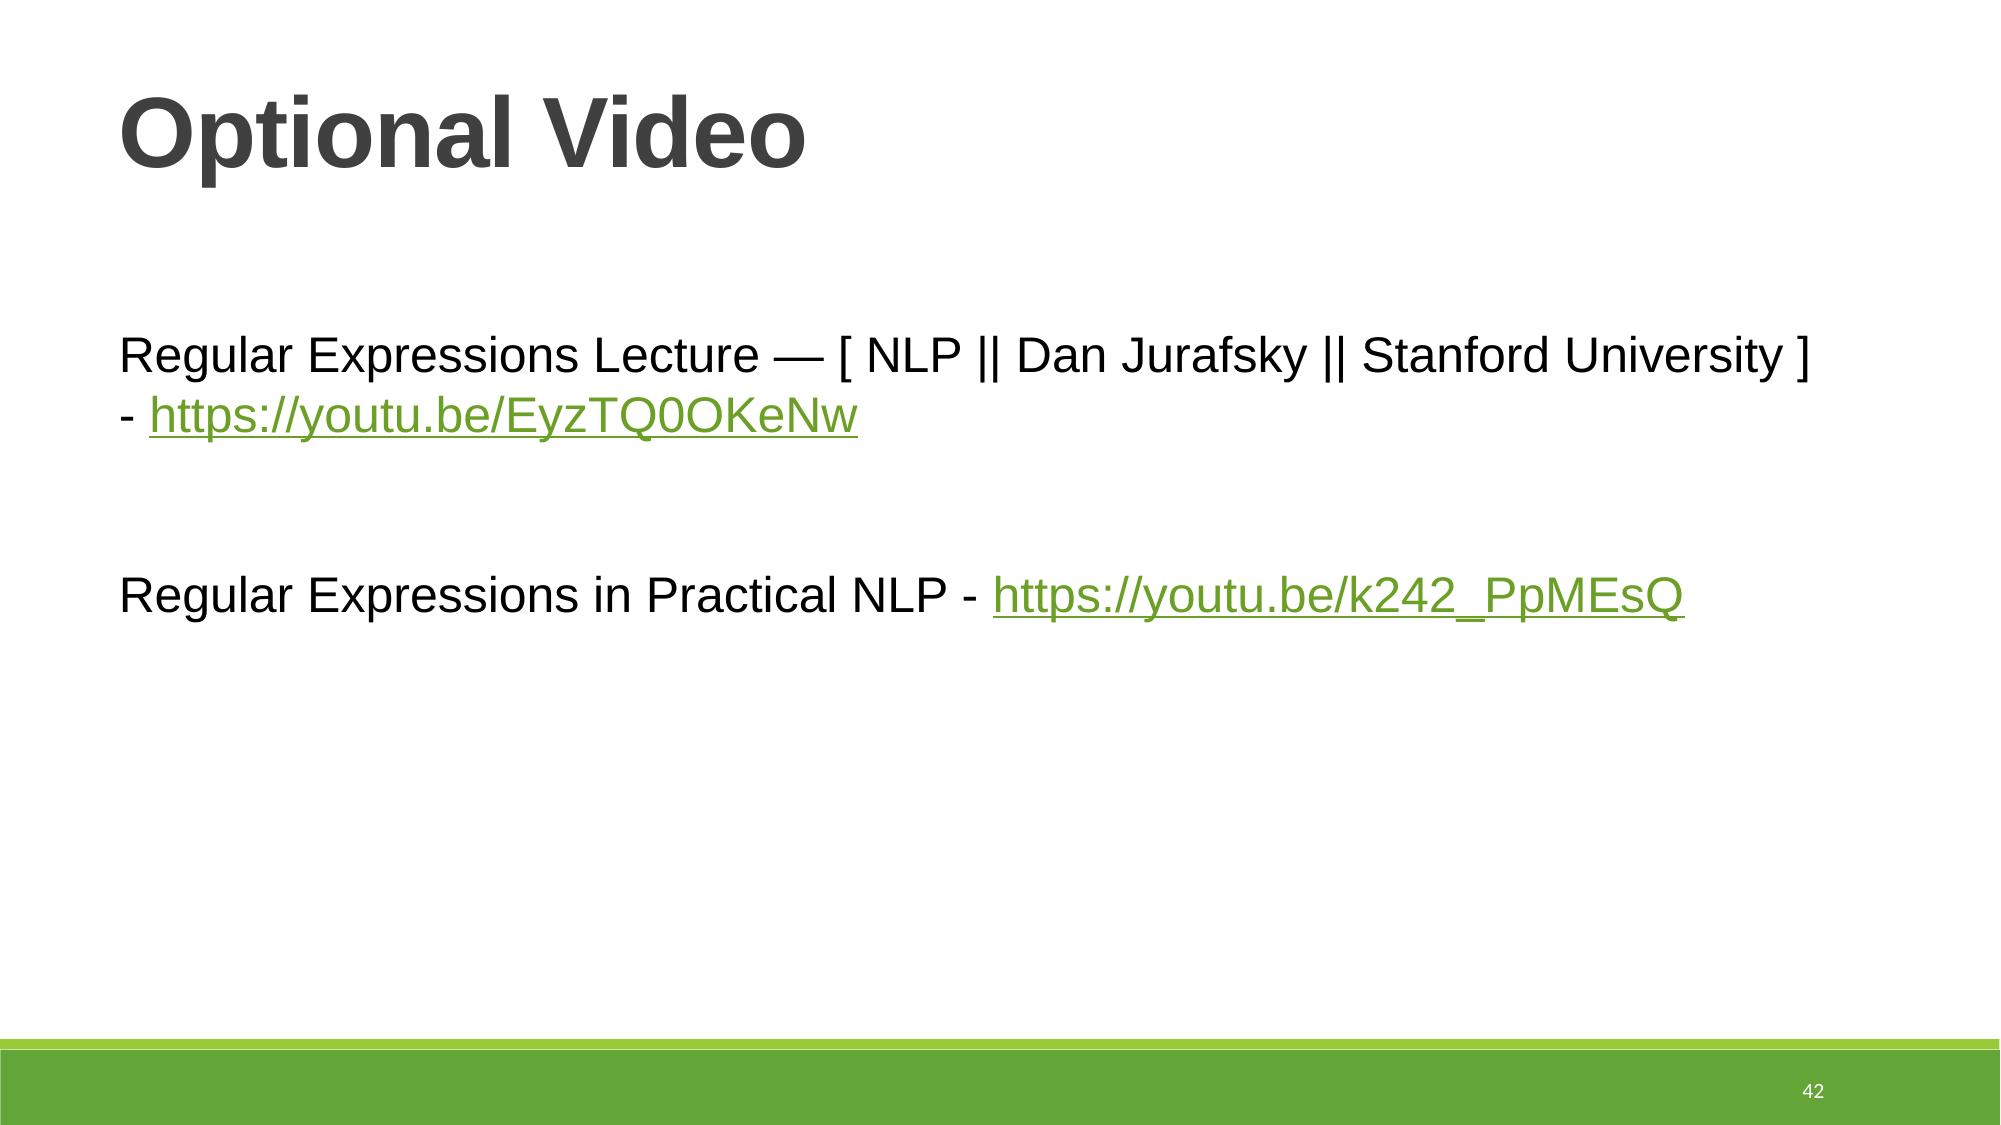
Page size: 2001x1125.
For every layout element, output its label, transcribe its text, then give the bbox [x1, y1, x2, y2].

text_box Regular Expressions Lecture — [ NLP || Dan Jurafsky || Stanford University ] - https://youtu.be/EyzTQ0OKeNw Regular Expressions in Practical NLP - https://youtu.be/k242_PpMEsQ [103, 195, 1840, 691]
slide_number 42 [1624, 1059, 1840, 1120]
title Optional Video [103, 53, 1650, 195]
